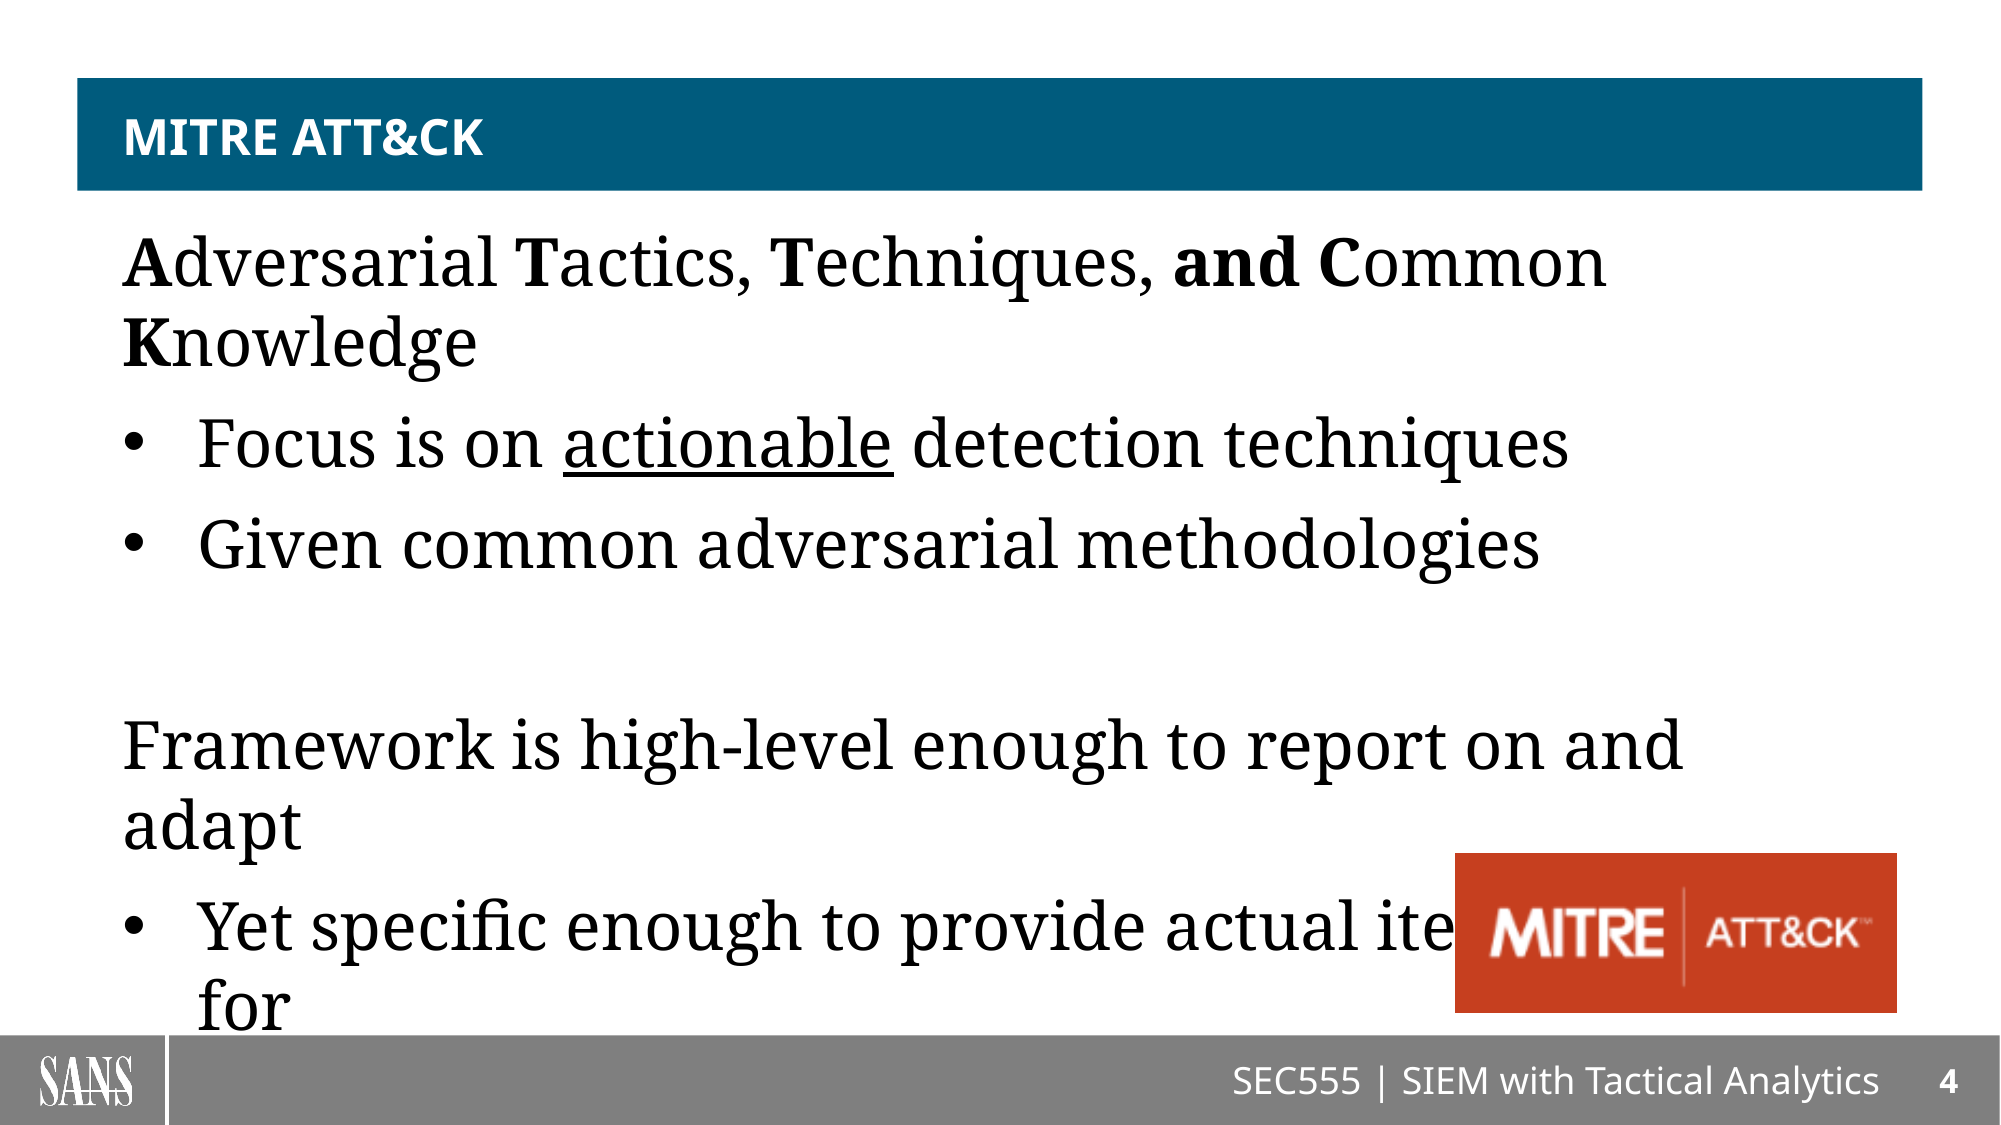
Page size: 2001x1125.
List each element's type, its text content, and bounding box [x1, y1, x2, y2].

title MITRE ATT&CK [107, 78, 1893, 191]
list Adversarial Tactics, Techniques, and Common Knowledge Focus is on actionable detection techniques Given common adversarial methodologies Framework is high-level enough to report on and adapt Yet specific enough to provide actual items to look for [107, 212, 1893, 1013]
picture [1455, 853, 1897, 1013]
